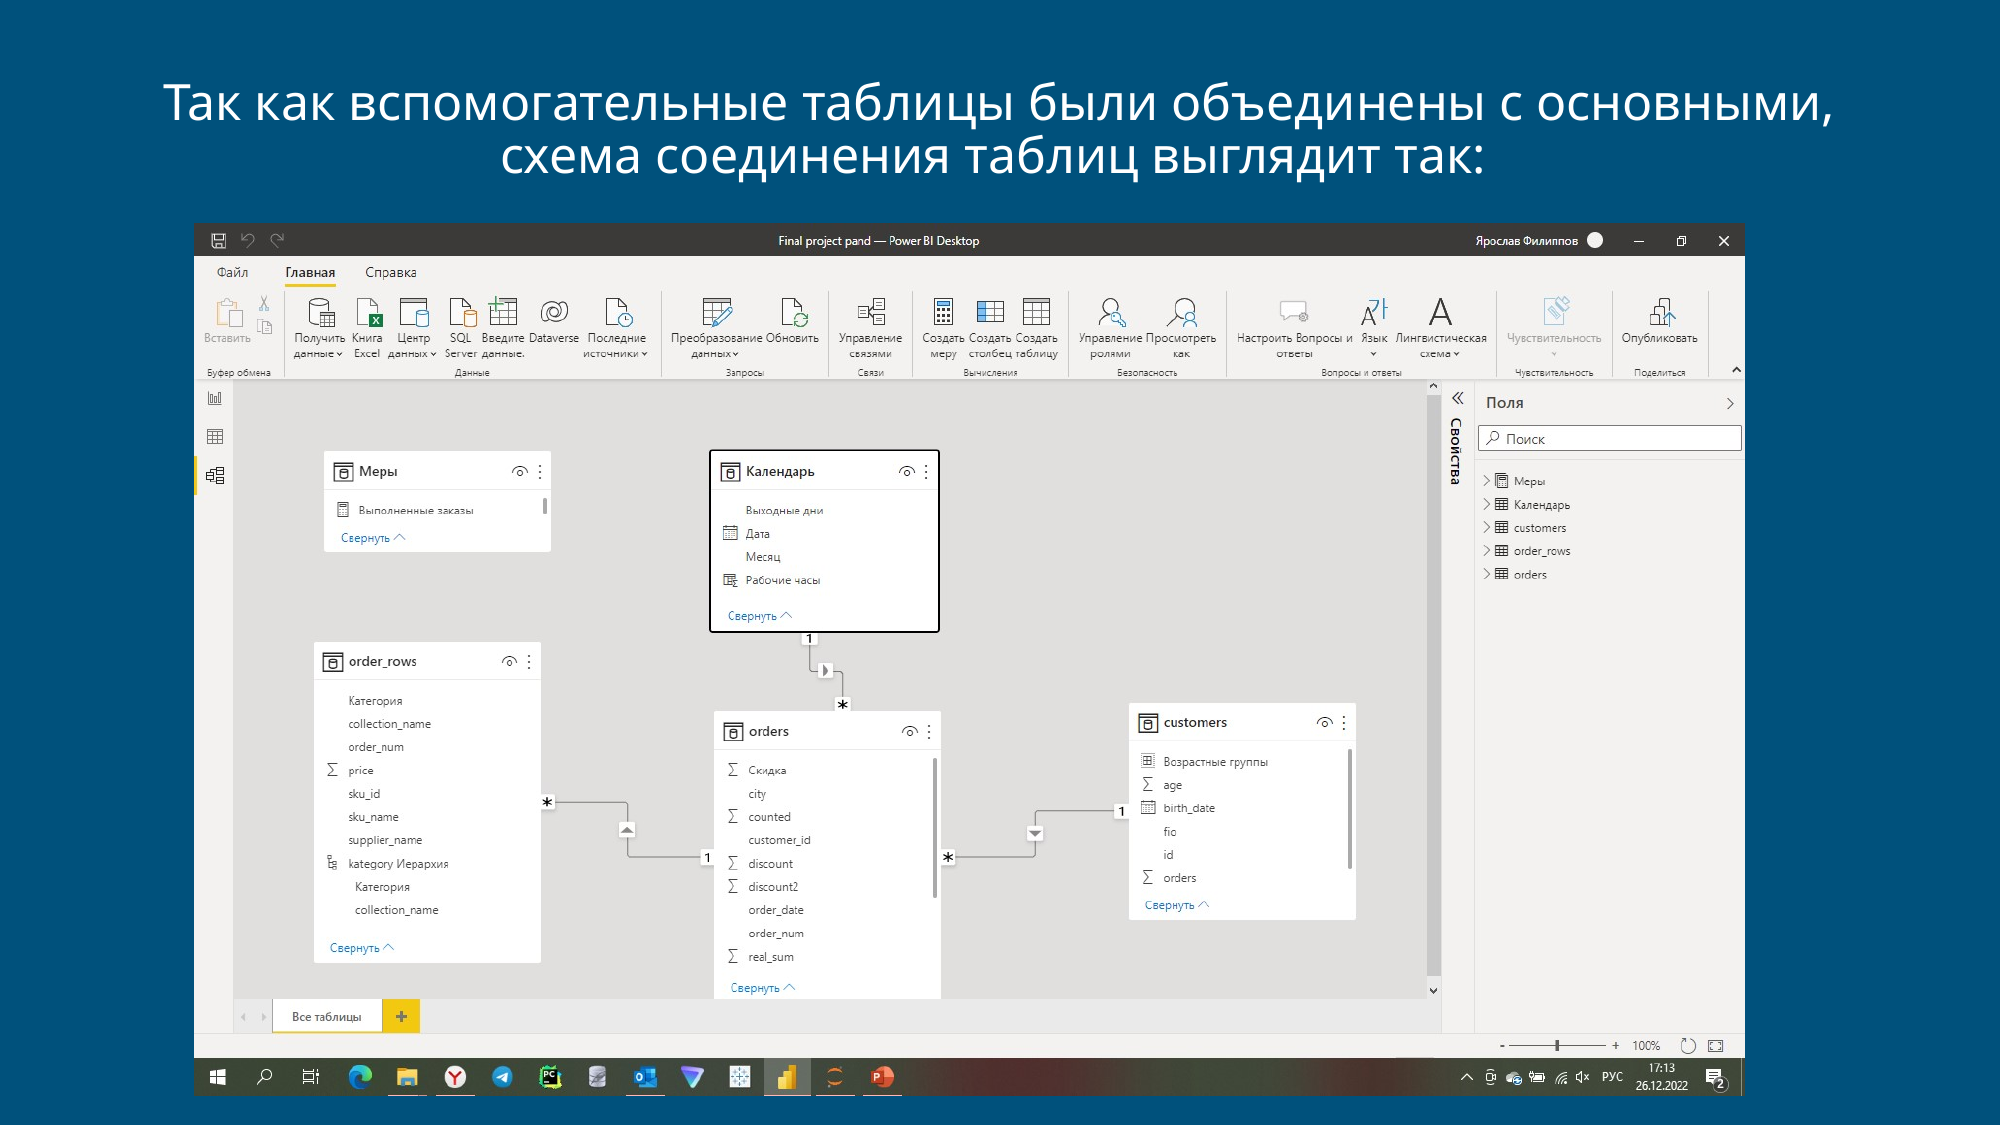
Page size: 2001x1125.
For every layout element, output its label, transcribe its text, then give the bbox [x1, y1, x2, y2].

picture [195, 224, 1744, 1095]
title Так как вспомогательные таблицы были объединены с основными, схема соединения таблиц выглядит так: [137, 59, 1863, 202]
